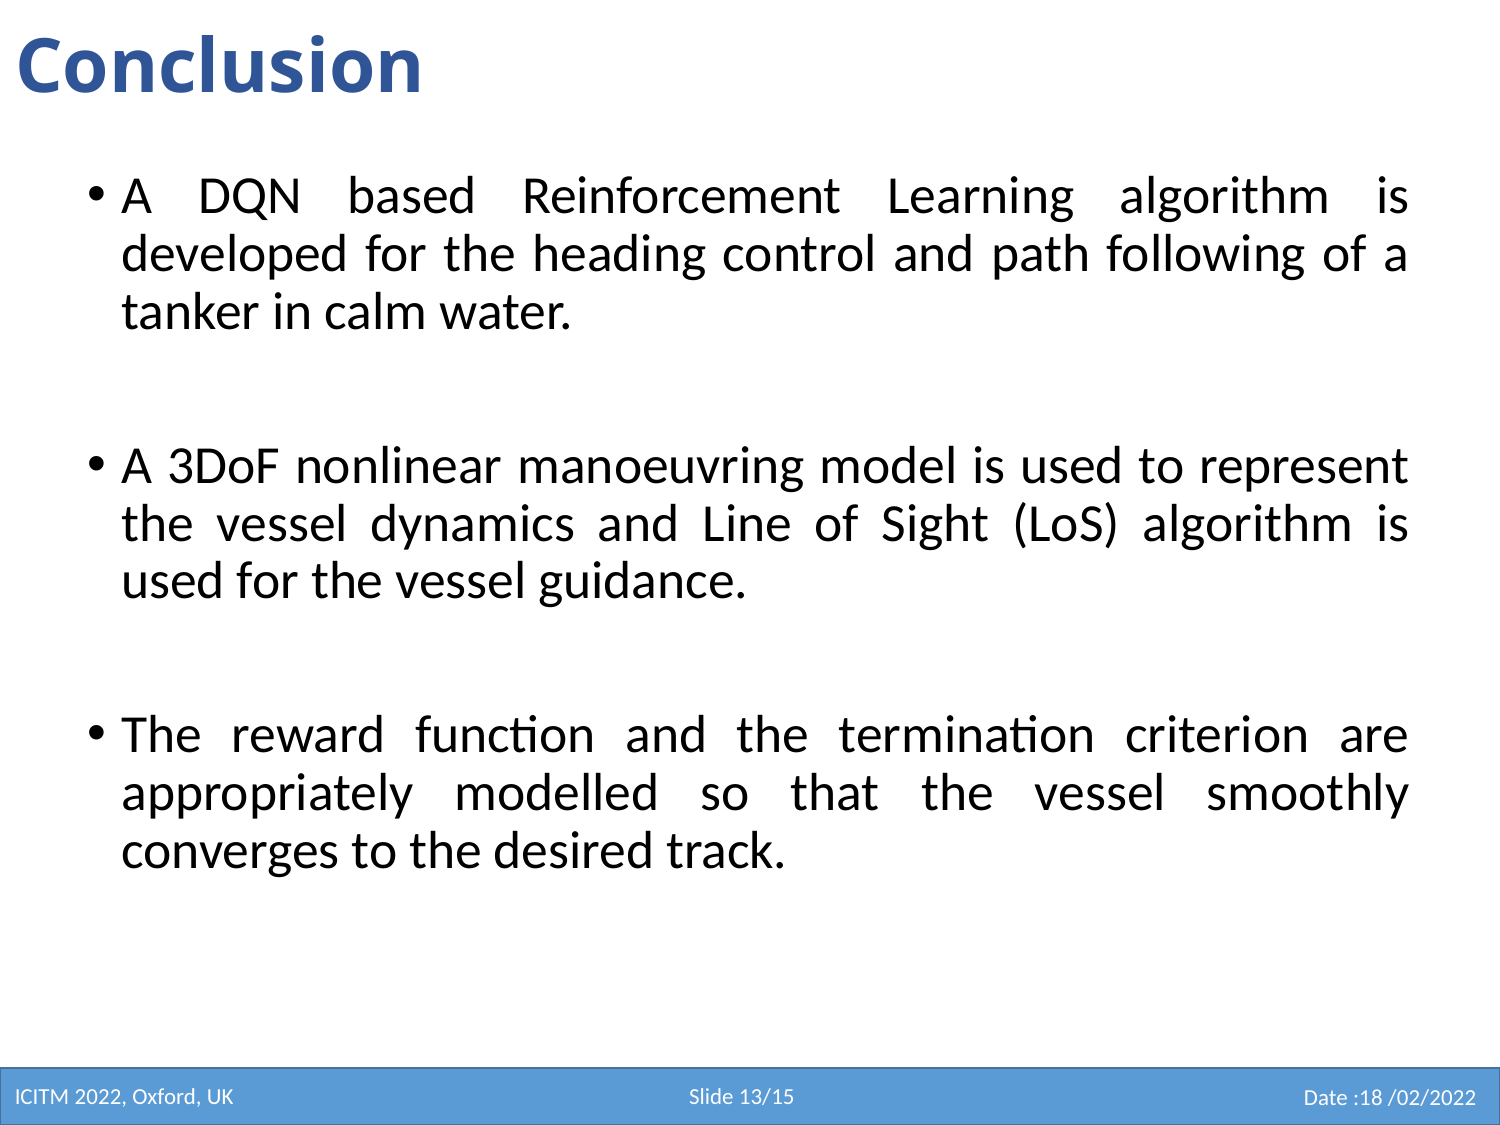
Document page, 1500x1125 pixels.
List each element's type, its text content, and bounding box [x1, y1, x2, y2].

text_box [0, 1067, 1500, 1125]
text_box A DQN based Reinforcement Learning algorithm is developed for the heading control and path following of a tanker in calm water. A 3DoF nonlinear manoeuvring model is used to represent the vessel dynamics and Line of Sight (LoS) algorithm is used for the vessel guidance. The reward function and the termination criterion are appropriately modelled so that the vessel smoothly converges to the desired track. [72, 160, 1425, 893]
title Conclusion [0, 9, 1500, 126]
text_box ICITM 2022, Oxford, UK [0, 1074, 386, 1117]
text_box Slide 13/15 [674, 1074, 826, 1117]
text_box Date :18 /02/2022 [1289, 1075, 1500, 1118]
